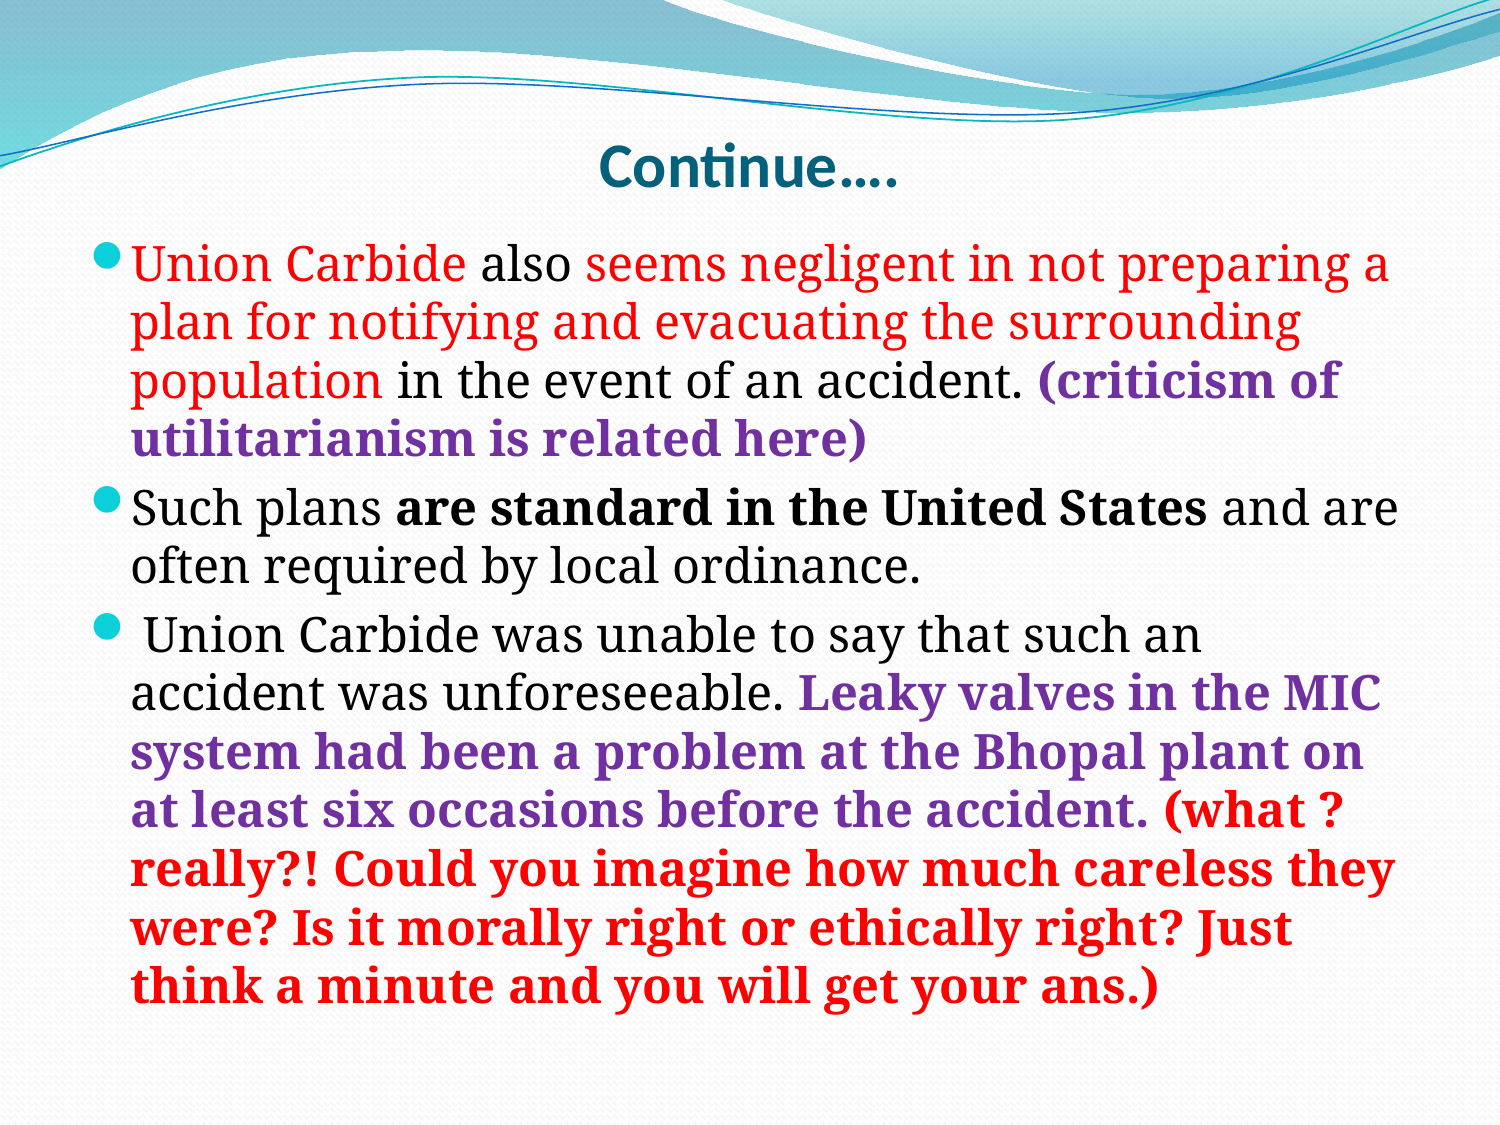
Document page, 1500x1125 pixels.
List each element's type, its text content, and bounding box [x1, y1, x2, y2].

list Union Carbide also seems negligent in not preparing a plan for notifying and evacuating the surrounding population in the event of an accident. (criticism of utilitarianism is related here) Such plans are standard in the United States and are often required by local ordinance. Union Carbide was unable to say that such an accident was unforeseeable. Leaky valves in the MIC system had been a problem at the Bhopal plant on at least six occasions before the accident. (what ?really?! Could you imagine how much careless they were? Is it morally right or ethically right? Just think a minute and you will get your ans.) [75, 224, 1425, 1038]
title Continue…. [75, 115, 1425, 200]
